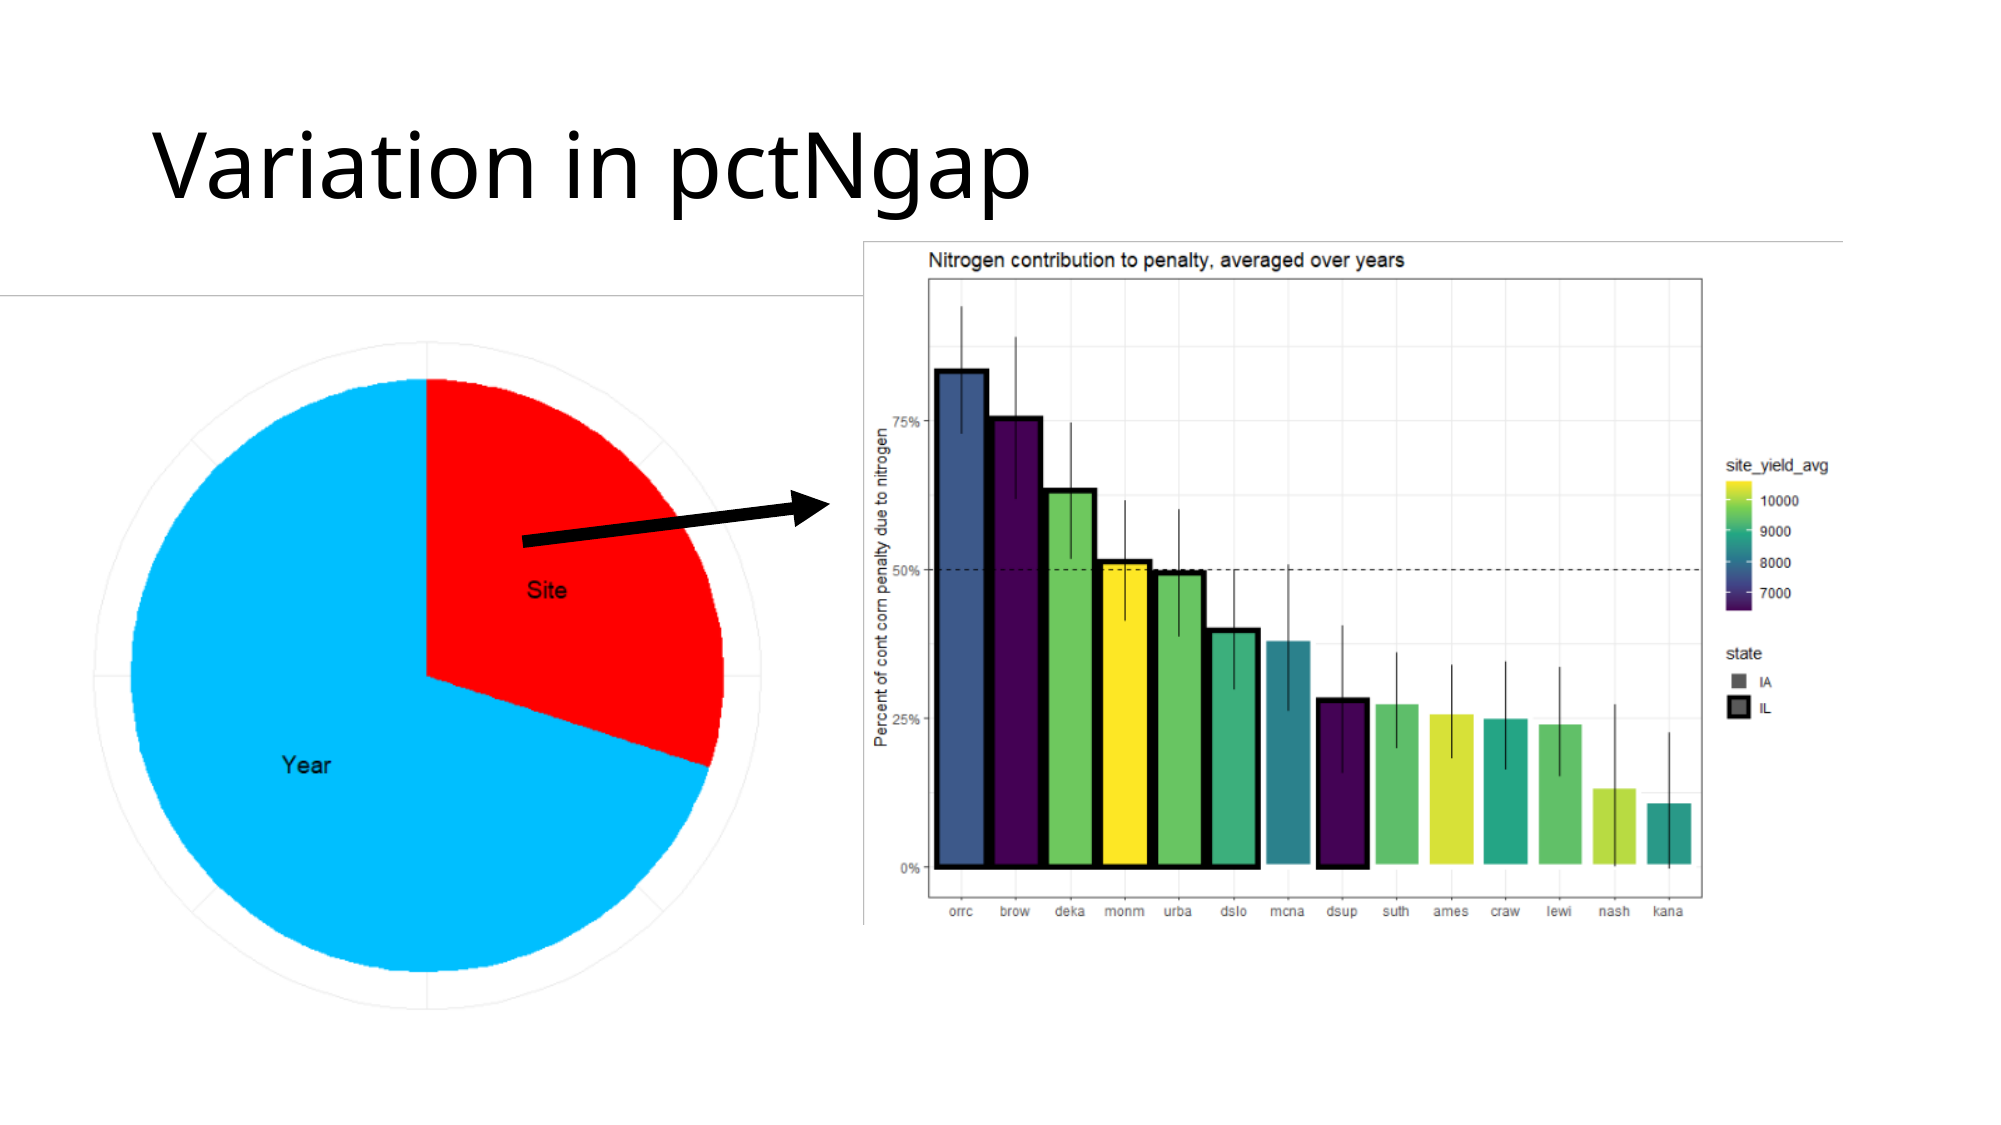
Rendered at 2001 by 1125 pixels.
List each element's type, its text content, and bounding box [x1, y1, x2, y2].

title Variation in pctNgap [137, 59, 1863, 278]
picture [0, 241, 1843, 1059]
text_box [522, 503, 830, 542]
